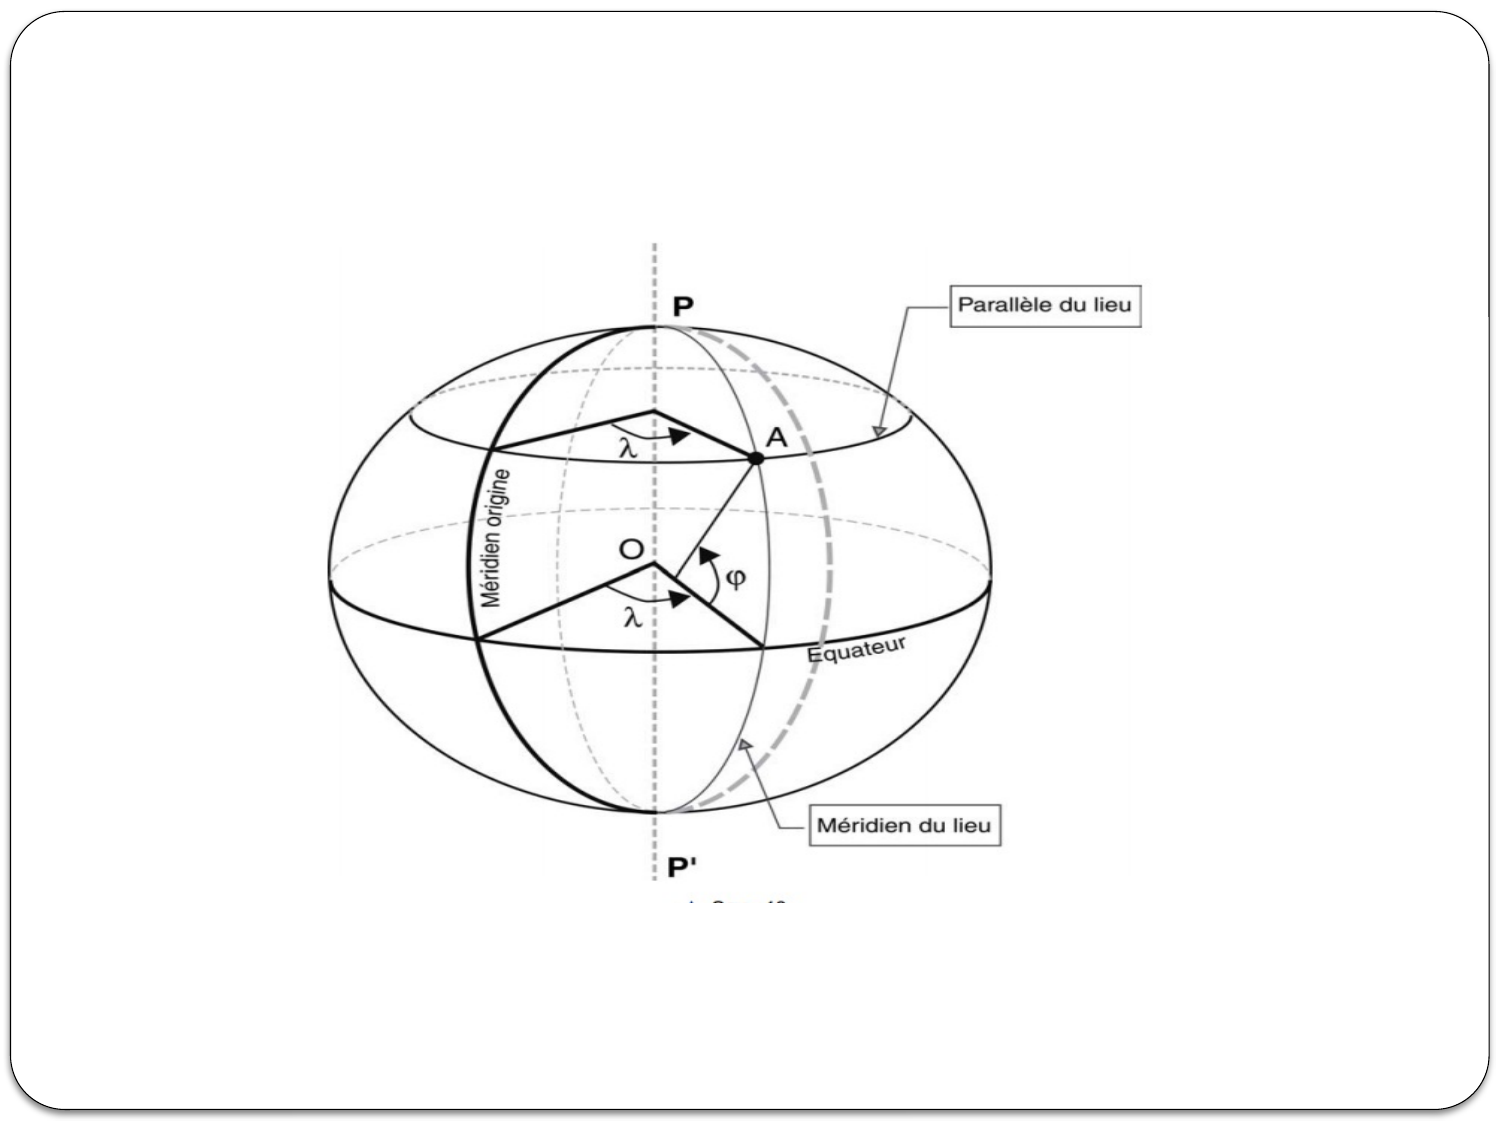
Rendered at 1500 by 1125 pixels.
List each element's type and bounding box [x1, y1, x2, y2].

picture [257, 222, 1266, 903]
